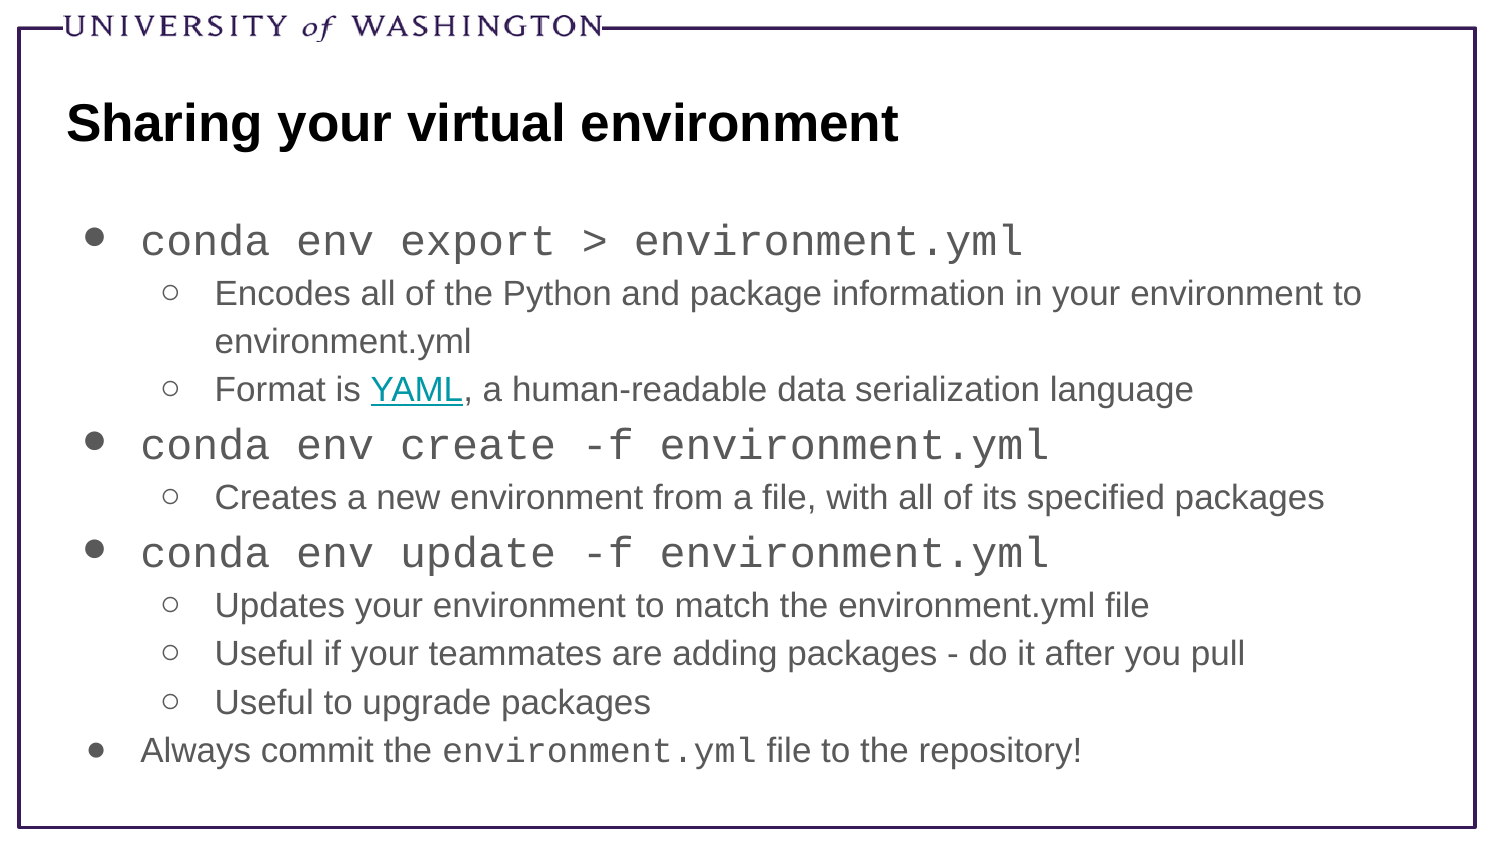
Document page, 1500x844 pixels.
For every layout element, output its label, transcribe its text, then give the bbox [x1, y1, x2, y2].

picture [15, 15, 1480, 830]
title Sharing your virtual environment [51, 72, 1449, 167]
list conda env export > environment.yml Encodes all of the Python and package information in your environment to environment.yml Format is YAML, a human-readable data serialization language conda env create -f environment.yml Creates a new environment from a file, with all of its specified packages conda env update -f environment.yml Updates your environment to match the environment.yml file Useful if your teammates are adding packages - do it after you pull Useful to upgrade packages Always commit the environment.yml file to the repository! [51, 189, 1449, 787]
